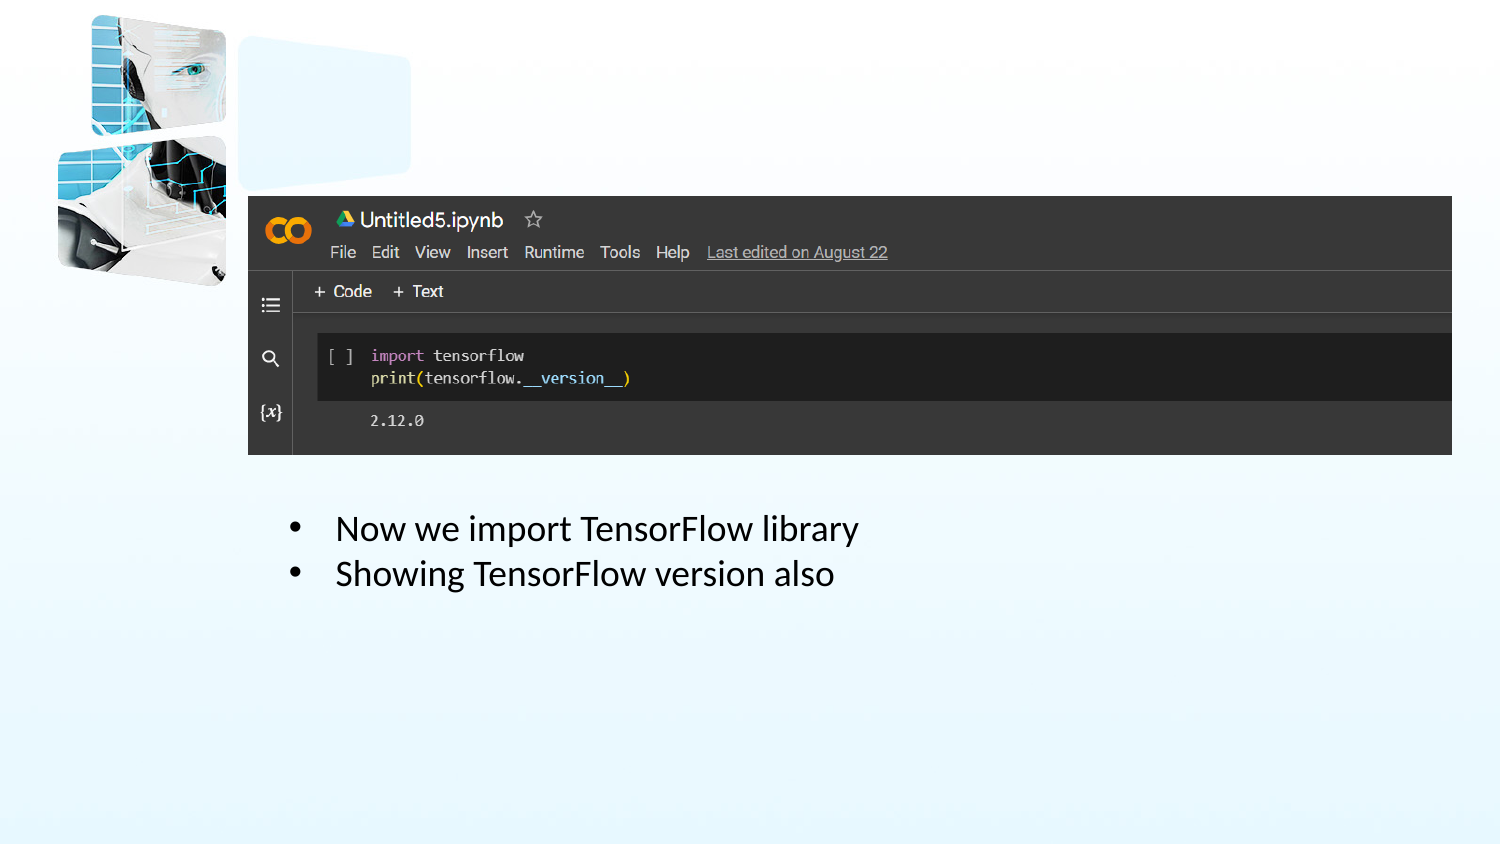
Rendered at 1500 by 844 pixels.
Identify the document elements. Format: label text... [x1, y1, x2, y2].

text_box Now we import TensorFlow library Showing TensorFlow version also [274, 496, 1327, 602]
picture [0, 0, 1500, 844]
